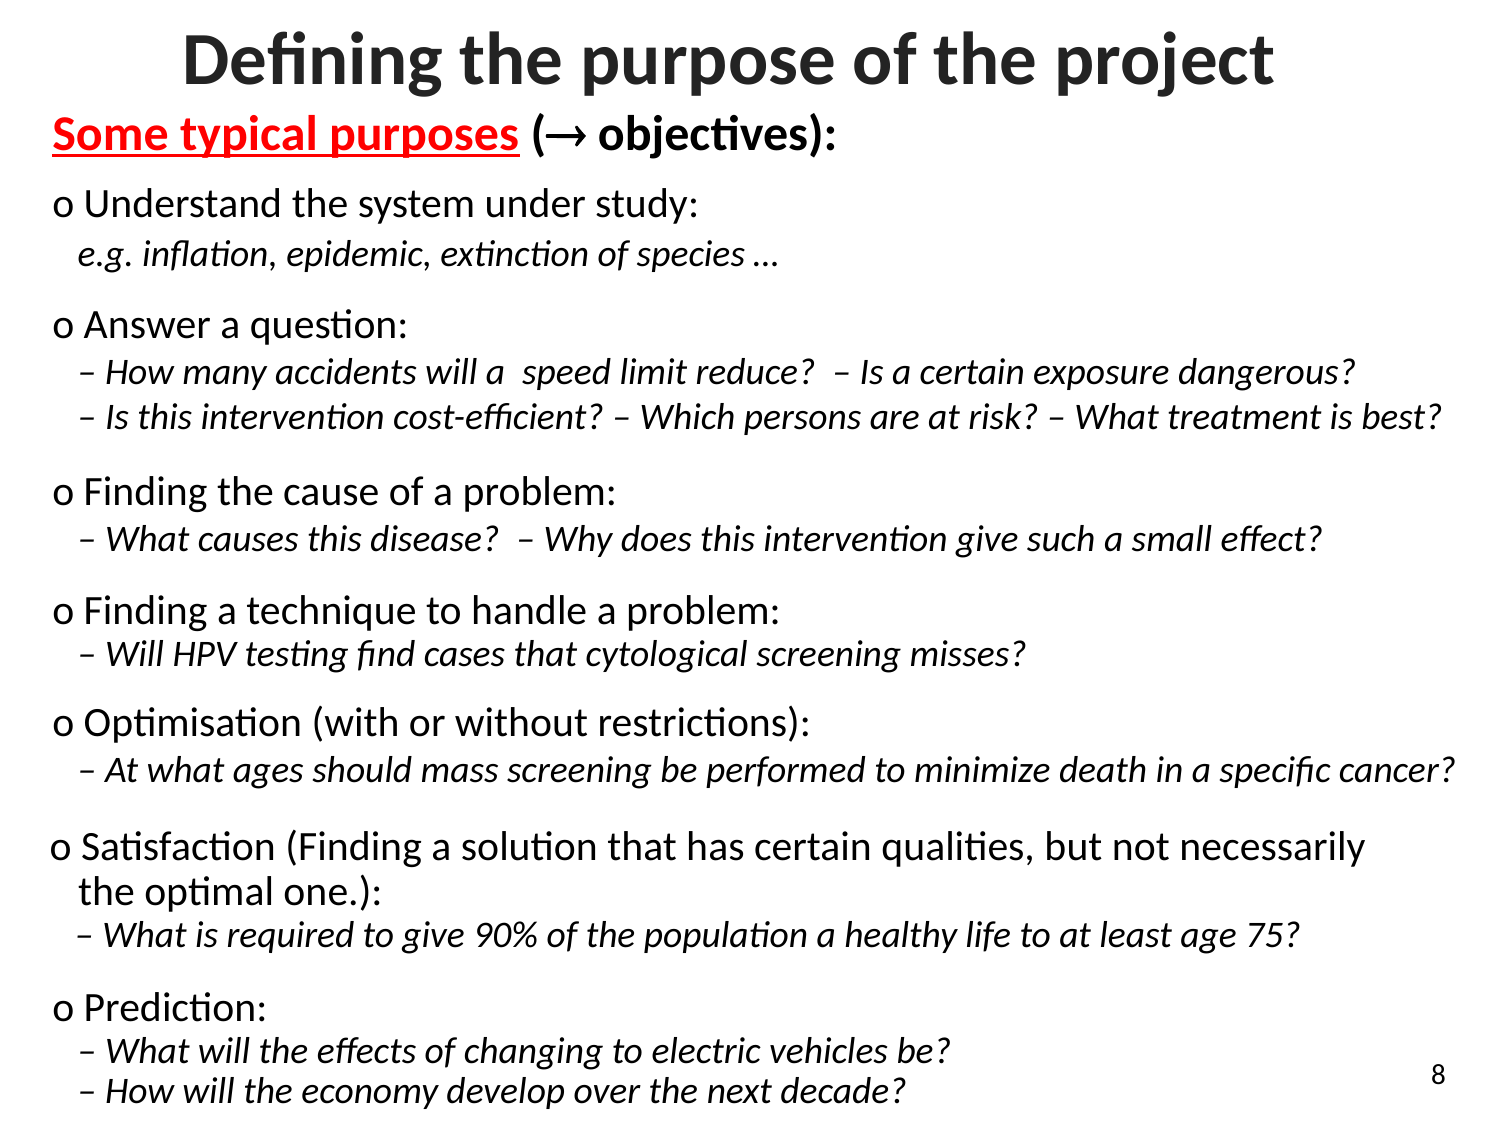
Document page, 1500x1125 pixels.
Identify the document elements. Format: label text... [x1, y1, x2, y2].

text_box o Prediction: – What will the effects of changing to electric vehicles be? – How will the economy develop over the next decade? [37, 978, 1409, 1120]
text_box o Understand the system under study: e.g. inflation, epidemic, extinction of species … [37, 174, 1225, 282]
text_box Some typical purposes ( objectives): [37, 99, 1025, 169]
title Defining the purpose of the project [61, 9, 1398, 100]
text_box o Finding a technique to handle a problem: – Will HPV testing find cases that cytological screening misses? [37, 581, 1350, 687]
text_box o Satisfaction (Finding a solution that has certain qualities, but not necessarily the optimal one.): – What is required to give 90% of the population a healthy life to at least age 75? [34, 817, 1435, 963]
slide_number 8 [1415, 1033, 1461, 1112]
text_box o Answer a question: – How many accidents will a speed limit reduce? – Is a certain exposure dangerous? – Is this intervention cost-efficient? – Which persons are at risk? – What treatment is best? [37, 289, 1488, 445]
text_box o Optimisation (with or without restrictions): – At what ages should mass screening be performed to minimize death in a specific cancer? [37, 687, 1488, 798]
text_box o Finding the cause of a problem: – What causes this disease? – Why does this intervention give such a small effect? [37, 456, 1350, 567]
